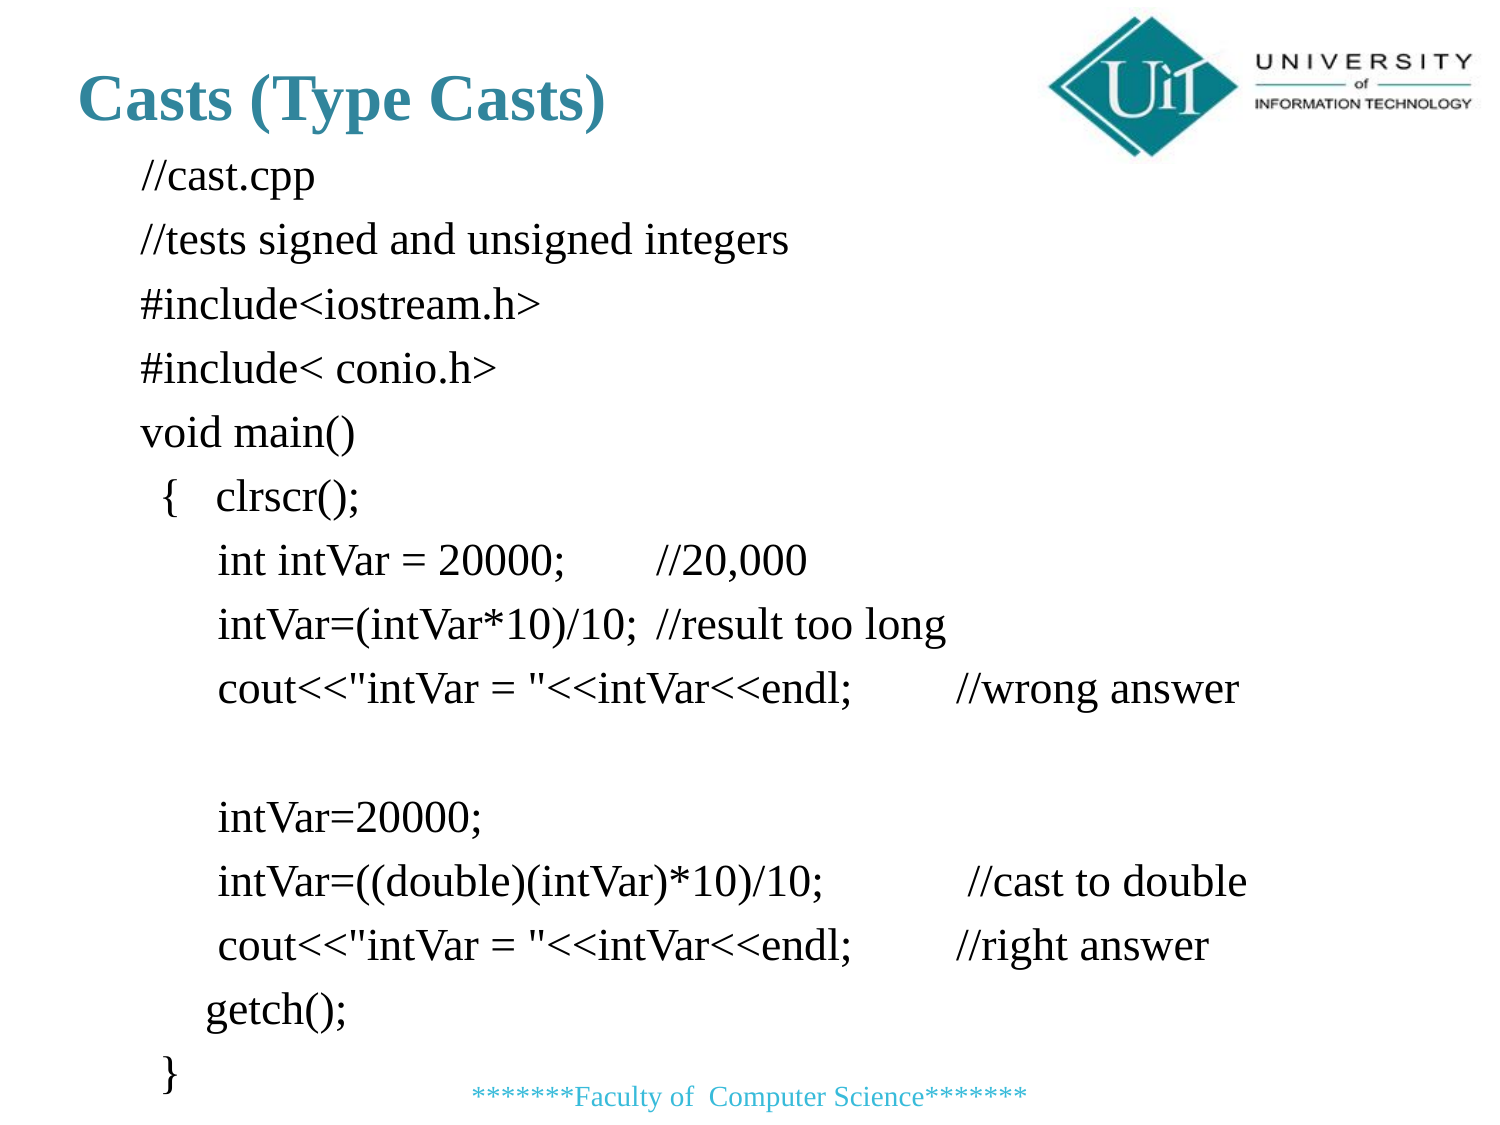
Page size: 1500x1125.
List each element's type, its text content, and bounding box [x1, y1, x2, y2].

footer *******Faculty of Computer Science******* [0, 1065, 1500, 1125]
title Casts (Type Casts) [62, 12, 1038, 175]
picture [1037, 7, 1498, 164]
list //cast.cpp //tests signed and unsigned integers #include<iostream.h> #include< conio.h> void main() { clrscr(); int intVar = 20000; //20,000 intVar=(intVar*10)/10; //result too long cout<<"intVar = "<<intVar<<endl; //wrong answer intVar=20000; intVar=((double)(intVar)*10)/10; //cast to double cout<<"intVar = "<<intVar<<endl; //right answer getch(); } [69, 137, 1482, 1065]
